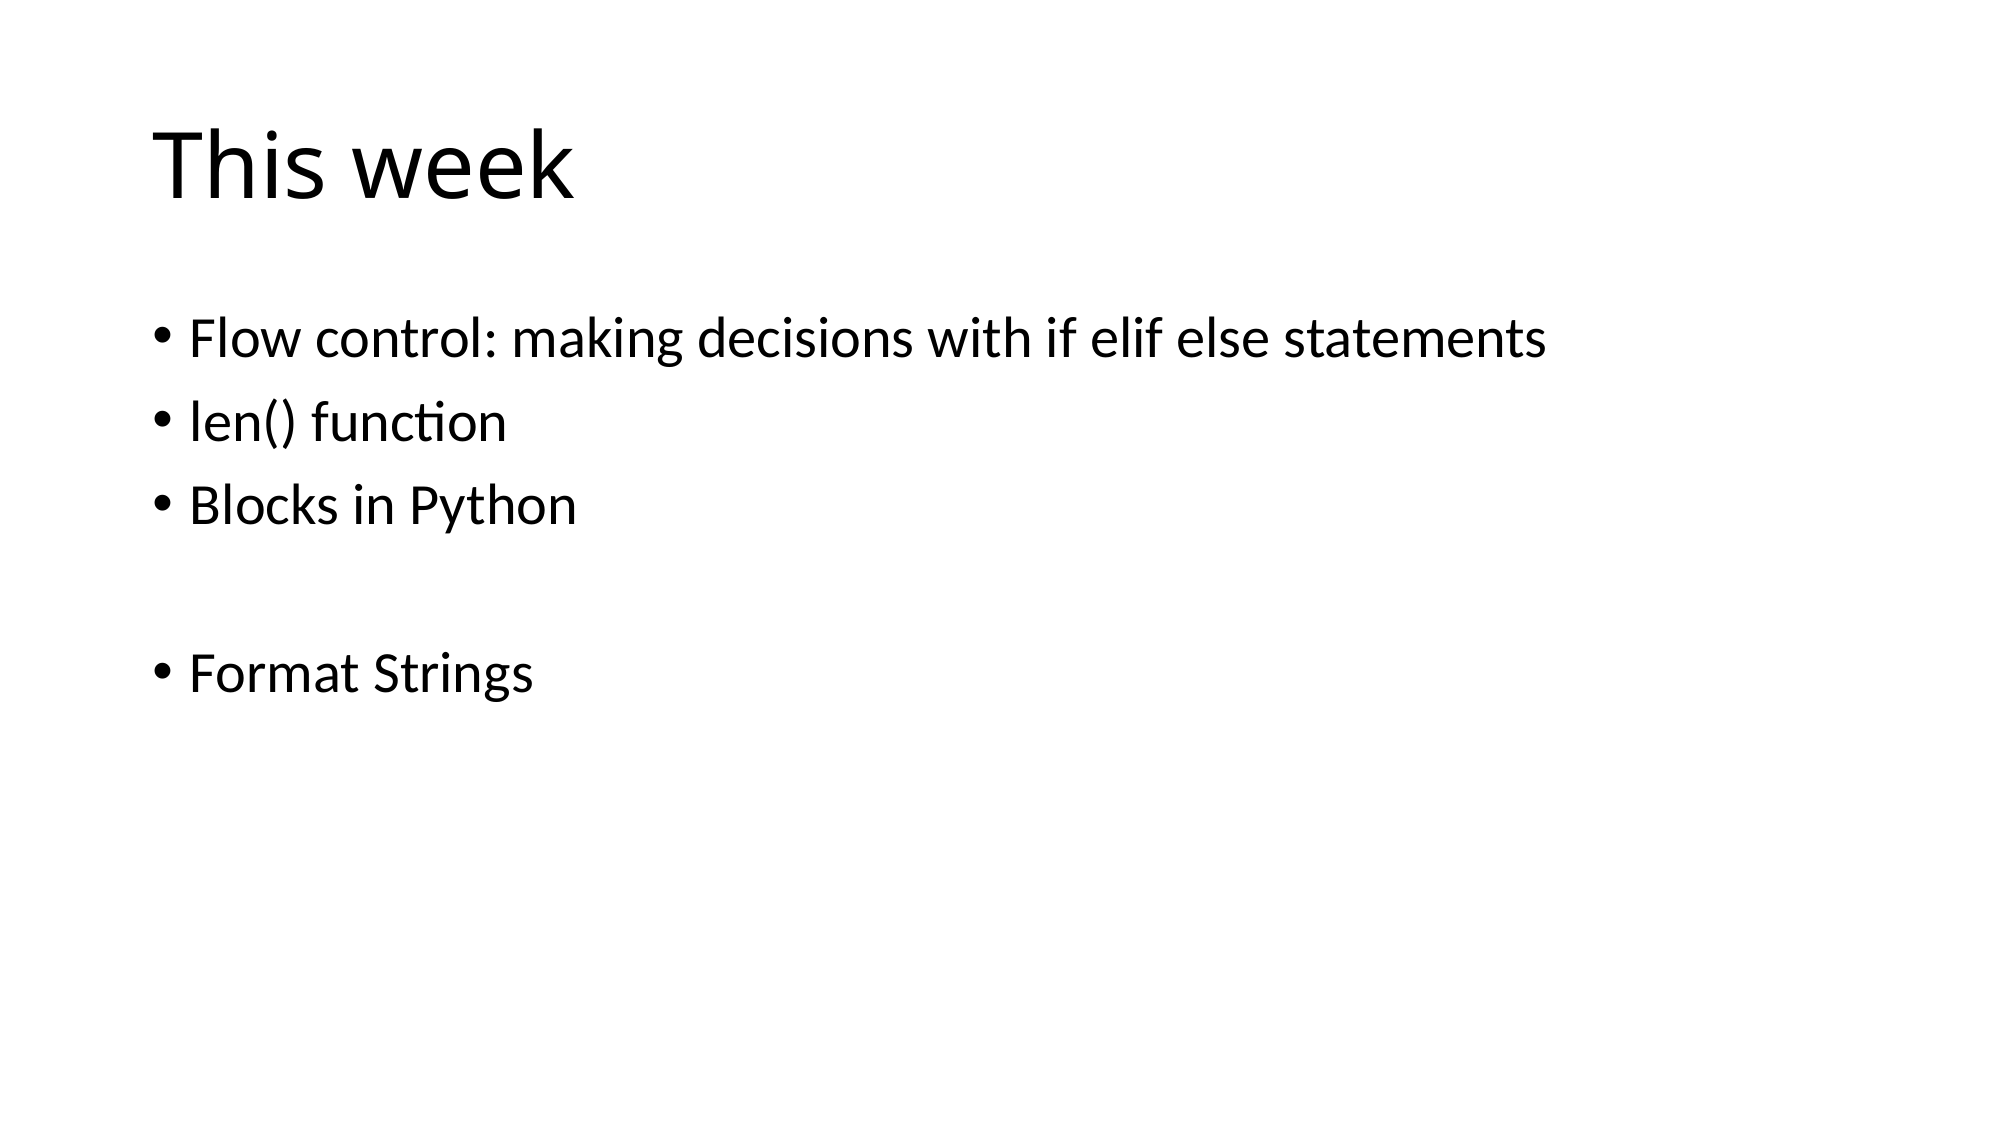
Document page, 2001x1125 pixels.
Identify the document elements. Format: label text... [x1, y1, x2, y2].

list Flow control: making decisions with if elif else statements len() function Blocks in Python Format Strings [137, 299, 1863, 1014]
title This week [137, 59, 1863, 278]
